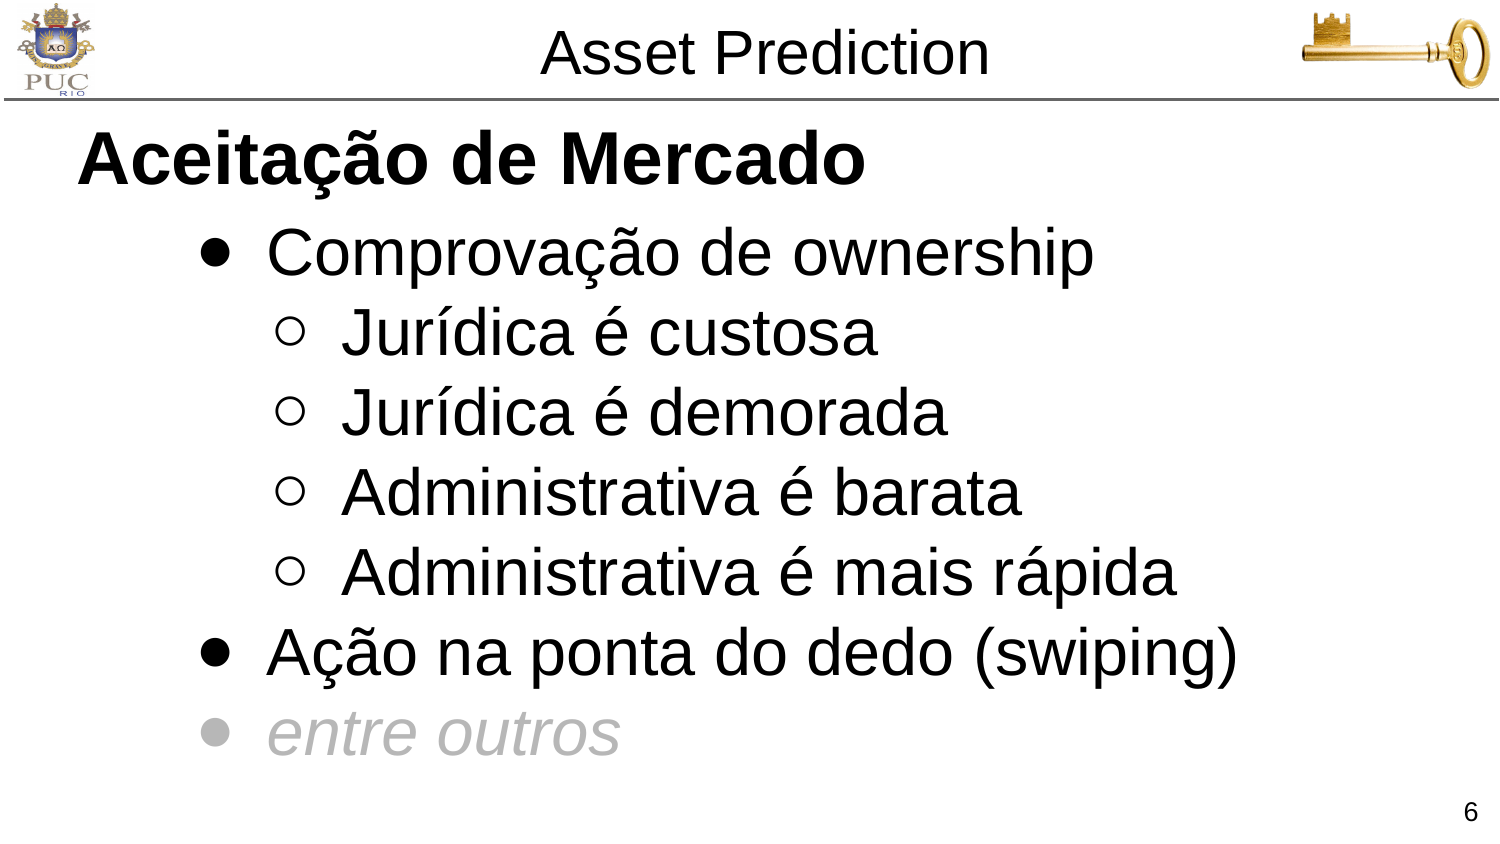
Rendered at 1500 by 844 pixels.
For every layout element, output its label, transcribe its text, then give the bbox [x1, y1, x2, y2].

picture [17, 3, 95, 97]
picture [1298, 8, 1493, 92]
list Comprovação de ownership Jurídica é custosa Jurídica é demorada Administrativa é barata Administrativa é mais rápida Ação na ponta do dedo (swiping) entre outros [176, 193, 1343, 766]
slide_number ‹#› [1403, 779, 1494, 844]
title Asset Prediction [217, 3, 1314, 96]
title Aceitação de Mercado [61, 109, 1442, 213]
